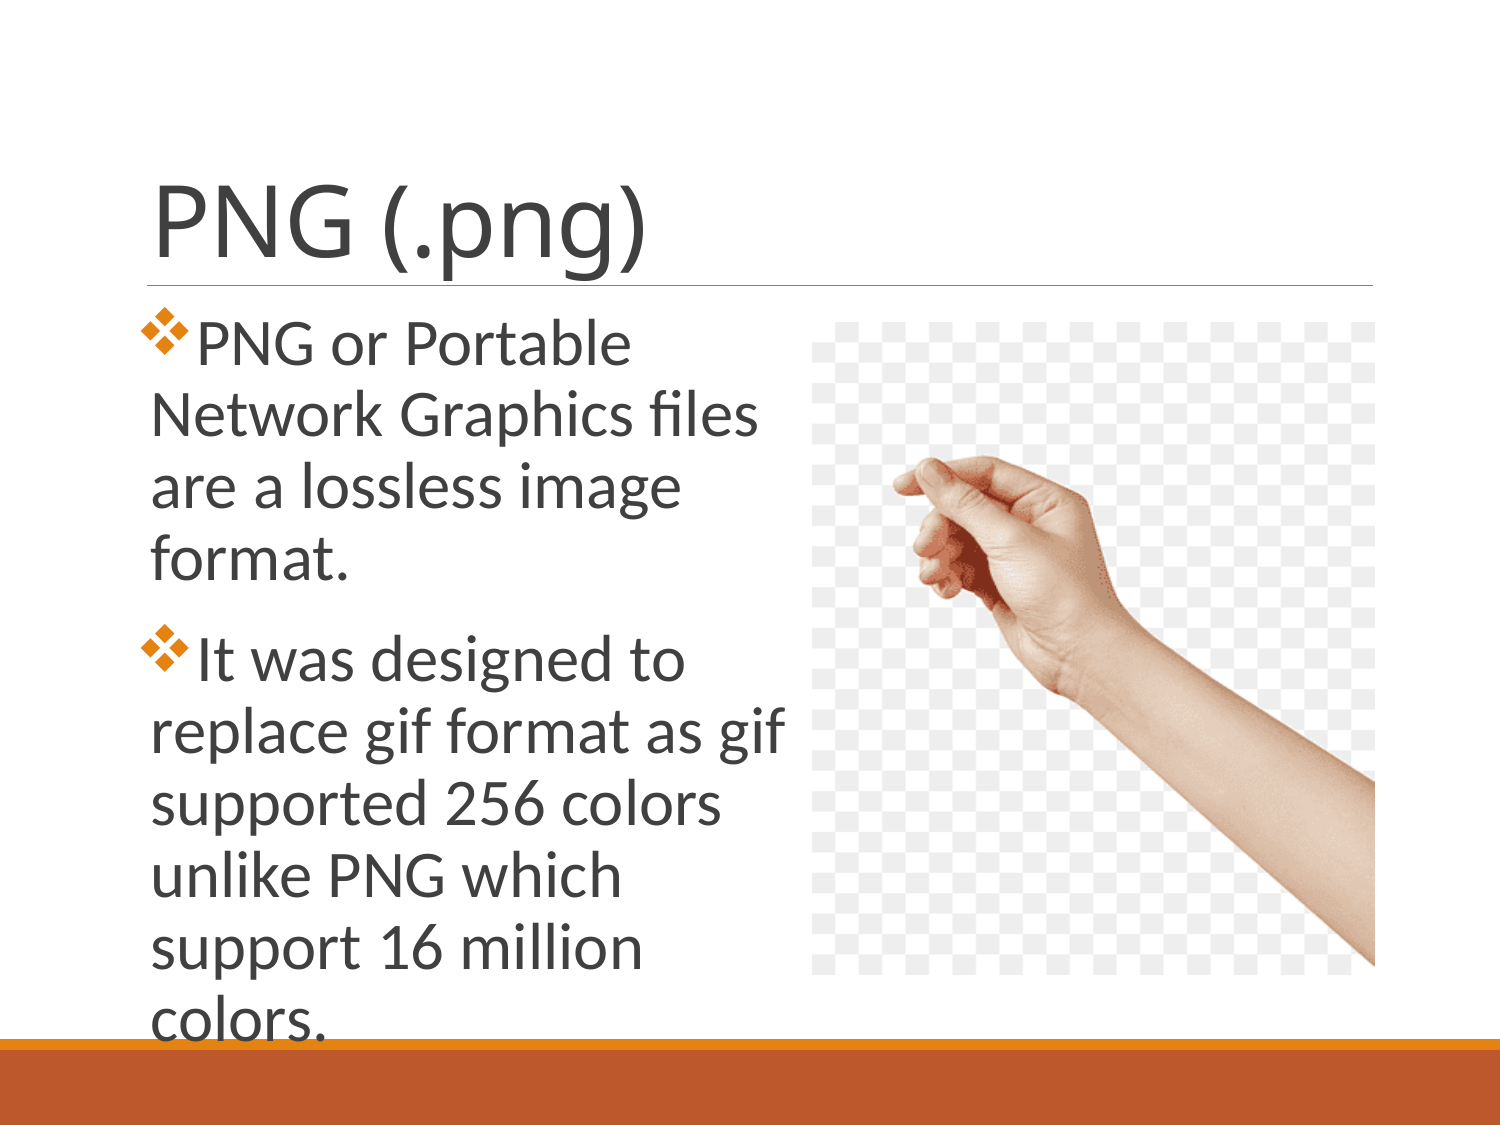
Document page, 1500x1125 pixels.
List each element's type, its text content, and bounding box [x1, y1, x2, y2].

picture [811, 321, 1376, 976]
list PNG or Portable Network Graphics files are a lossless image format. It was designed to replace gif format as gif supported 256 colors unlike PNG which support 16 million colors. [135, 299, 813, 960]
title PNG (.png) [135, 47, 1373, 285]
